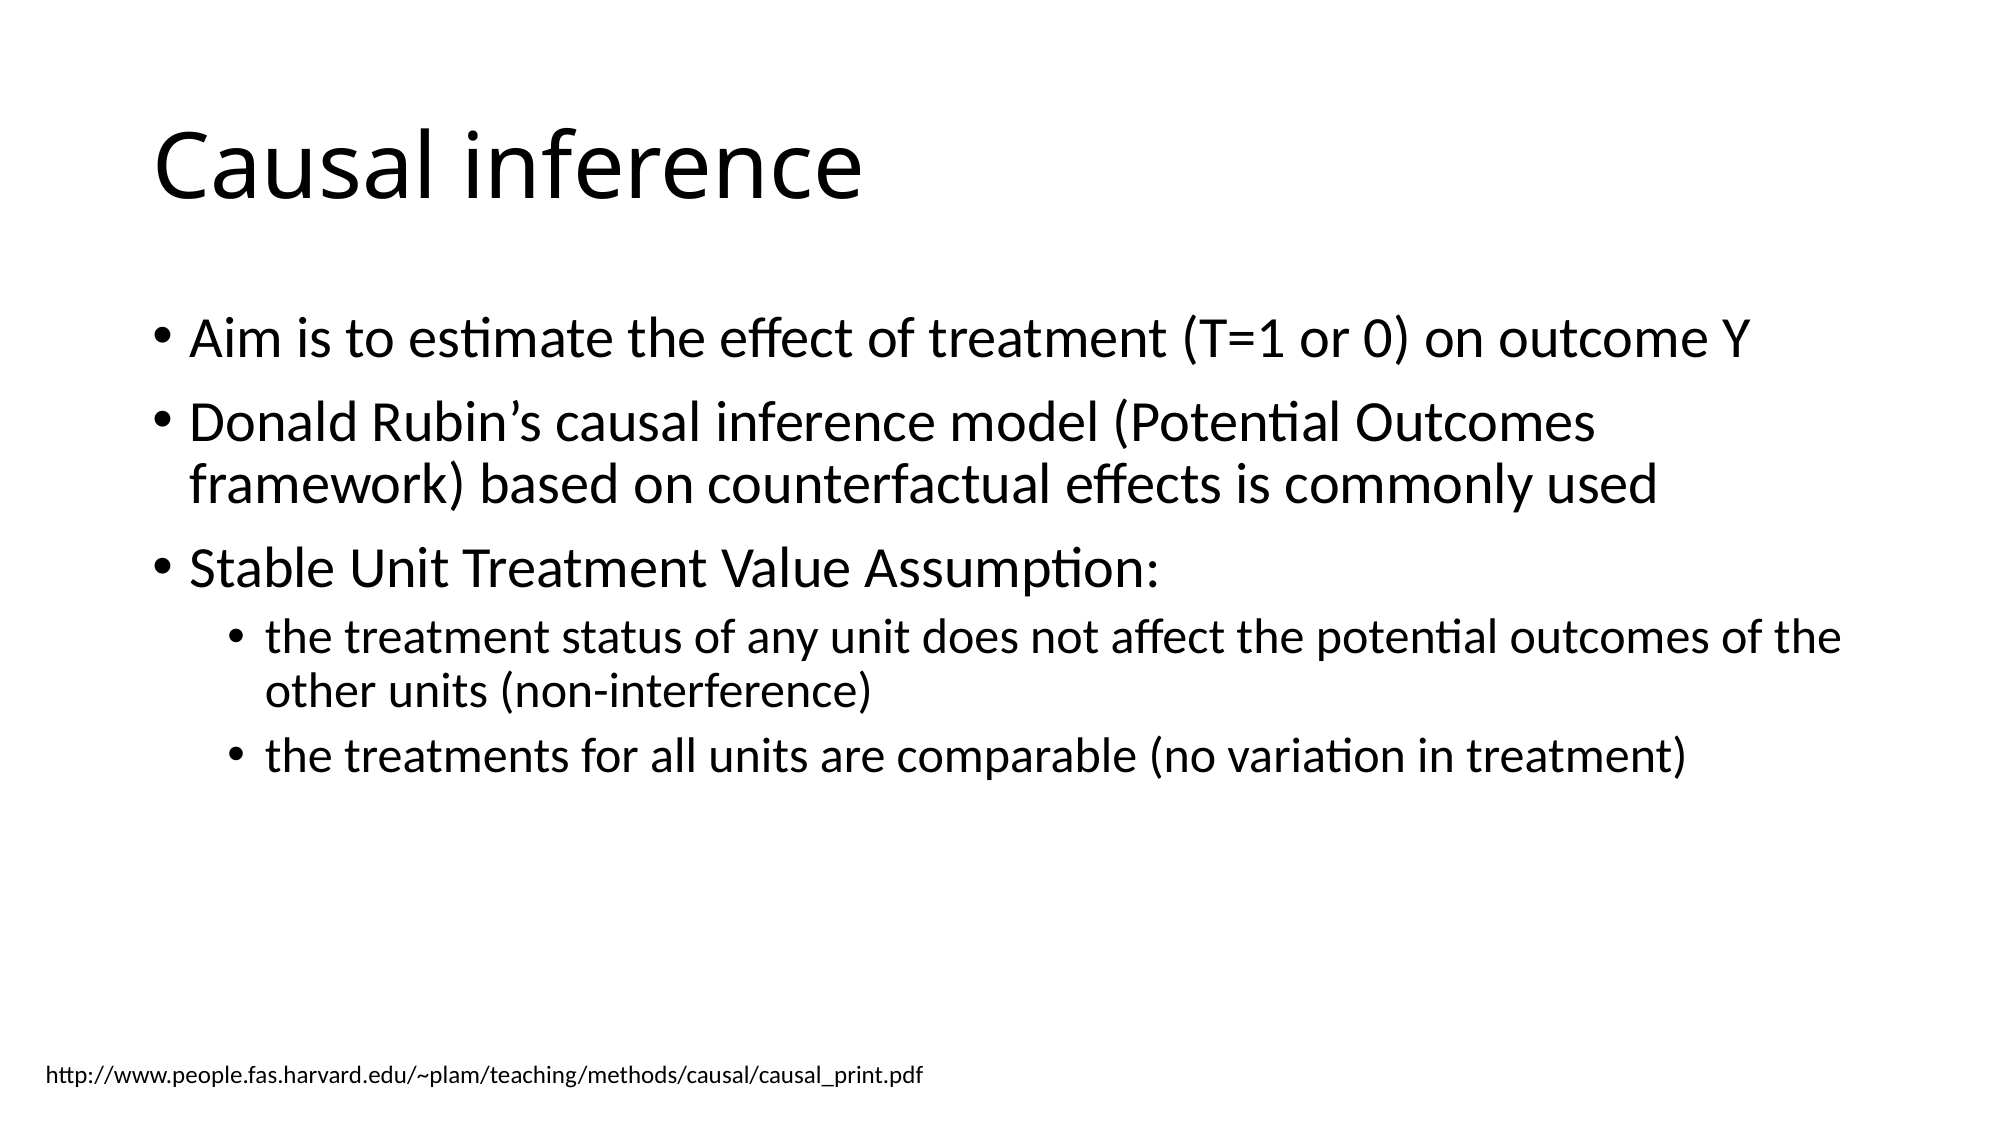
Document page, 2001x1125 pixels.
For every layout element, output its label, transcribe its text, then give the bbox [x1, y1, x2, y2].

title Causal inference [137, 59, 1863, 278]
list Aim is to estimate the effect of treatment (T=1 or 0) on outcome Y Donald Rubin’s causal inference model (Potential Outcomes framework) based on counterfactual effects is commonly used Stable Unit Treatment Value Assumption: the treatment status of any unit does not affect the potential outcomes of the other units (non-interference) the treatments for all units are comparable (no variation in treatment) [137, 299, 1863, 1014]
text_box http://www.people.fas.harvard.edu/~plam/teaching/methods/causal/causal_print.pdf [30, 1050, 1966, 1096]
